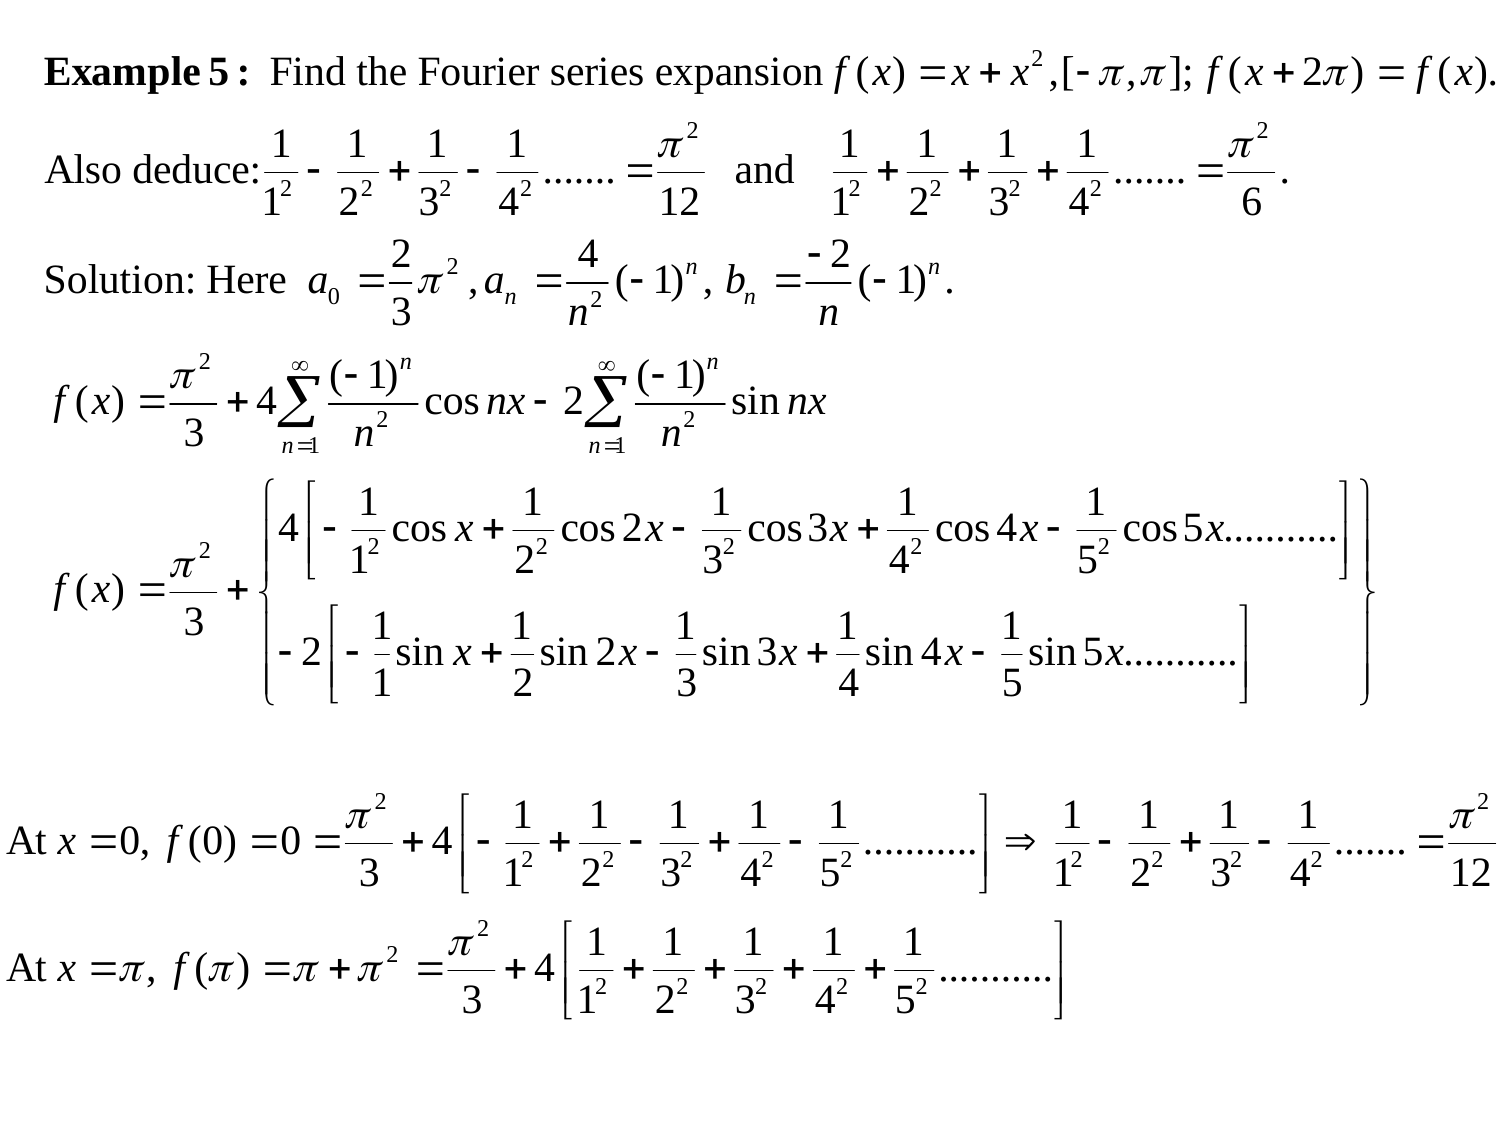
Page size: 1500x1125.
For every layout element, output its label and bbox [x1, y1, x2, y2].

text_box [2, 786, 1500, 1025]
text_box [40, 42, 1499, 223]
text_box [41, 230, 1381, 711]
